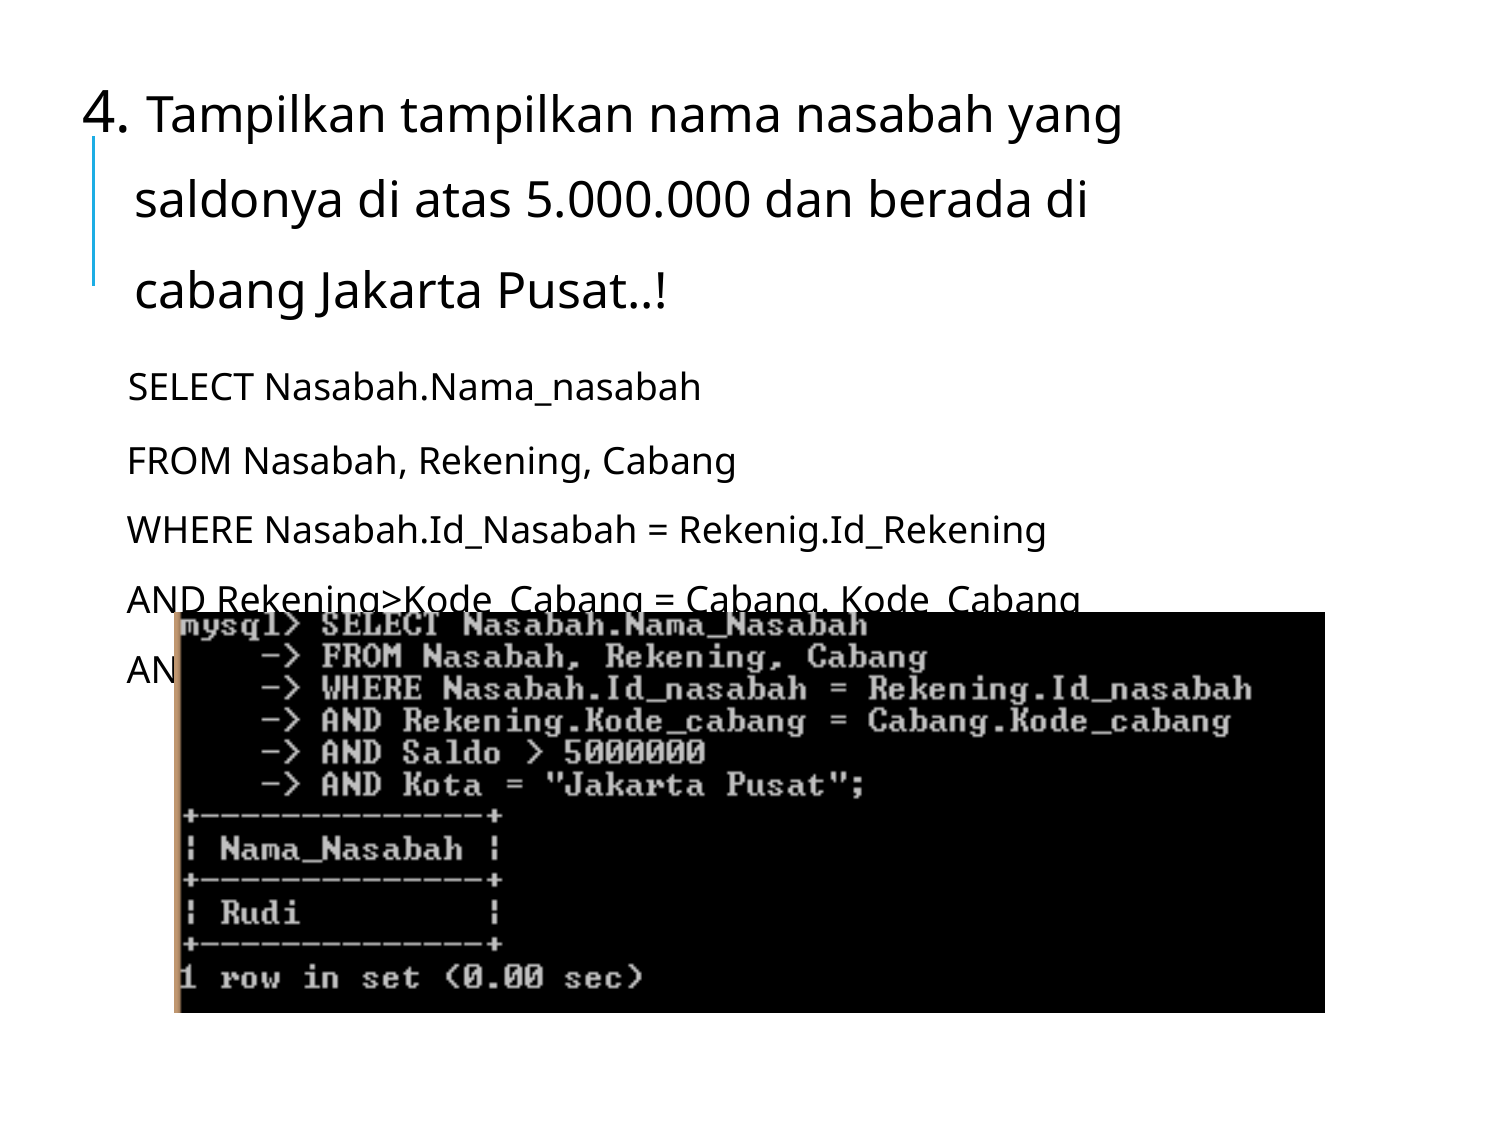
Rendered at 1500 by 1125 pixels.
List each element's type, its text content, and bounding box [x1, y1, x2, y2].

picture [174, 612, 1326, 1013]
list 4. Tampilkan tampilkan nama nasabah yang saldonya di atas 5.000.000 dan berada di cabang Jakarta Pusat..! SELECT Nasabah.Nama_nasabah FROM Nasabah, Rekening, Cabang WHERE Nasabah.Id_Nasabah = Rekenig.Id_Rekening AND Rekening>Kode_Cabang = Cabang. Kode_Cabang AND Saldo > 5000000 AND Kota = “Jakarta Pusat”; [75, 75, 1425, 986]
